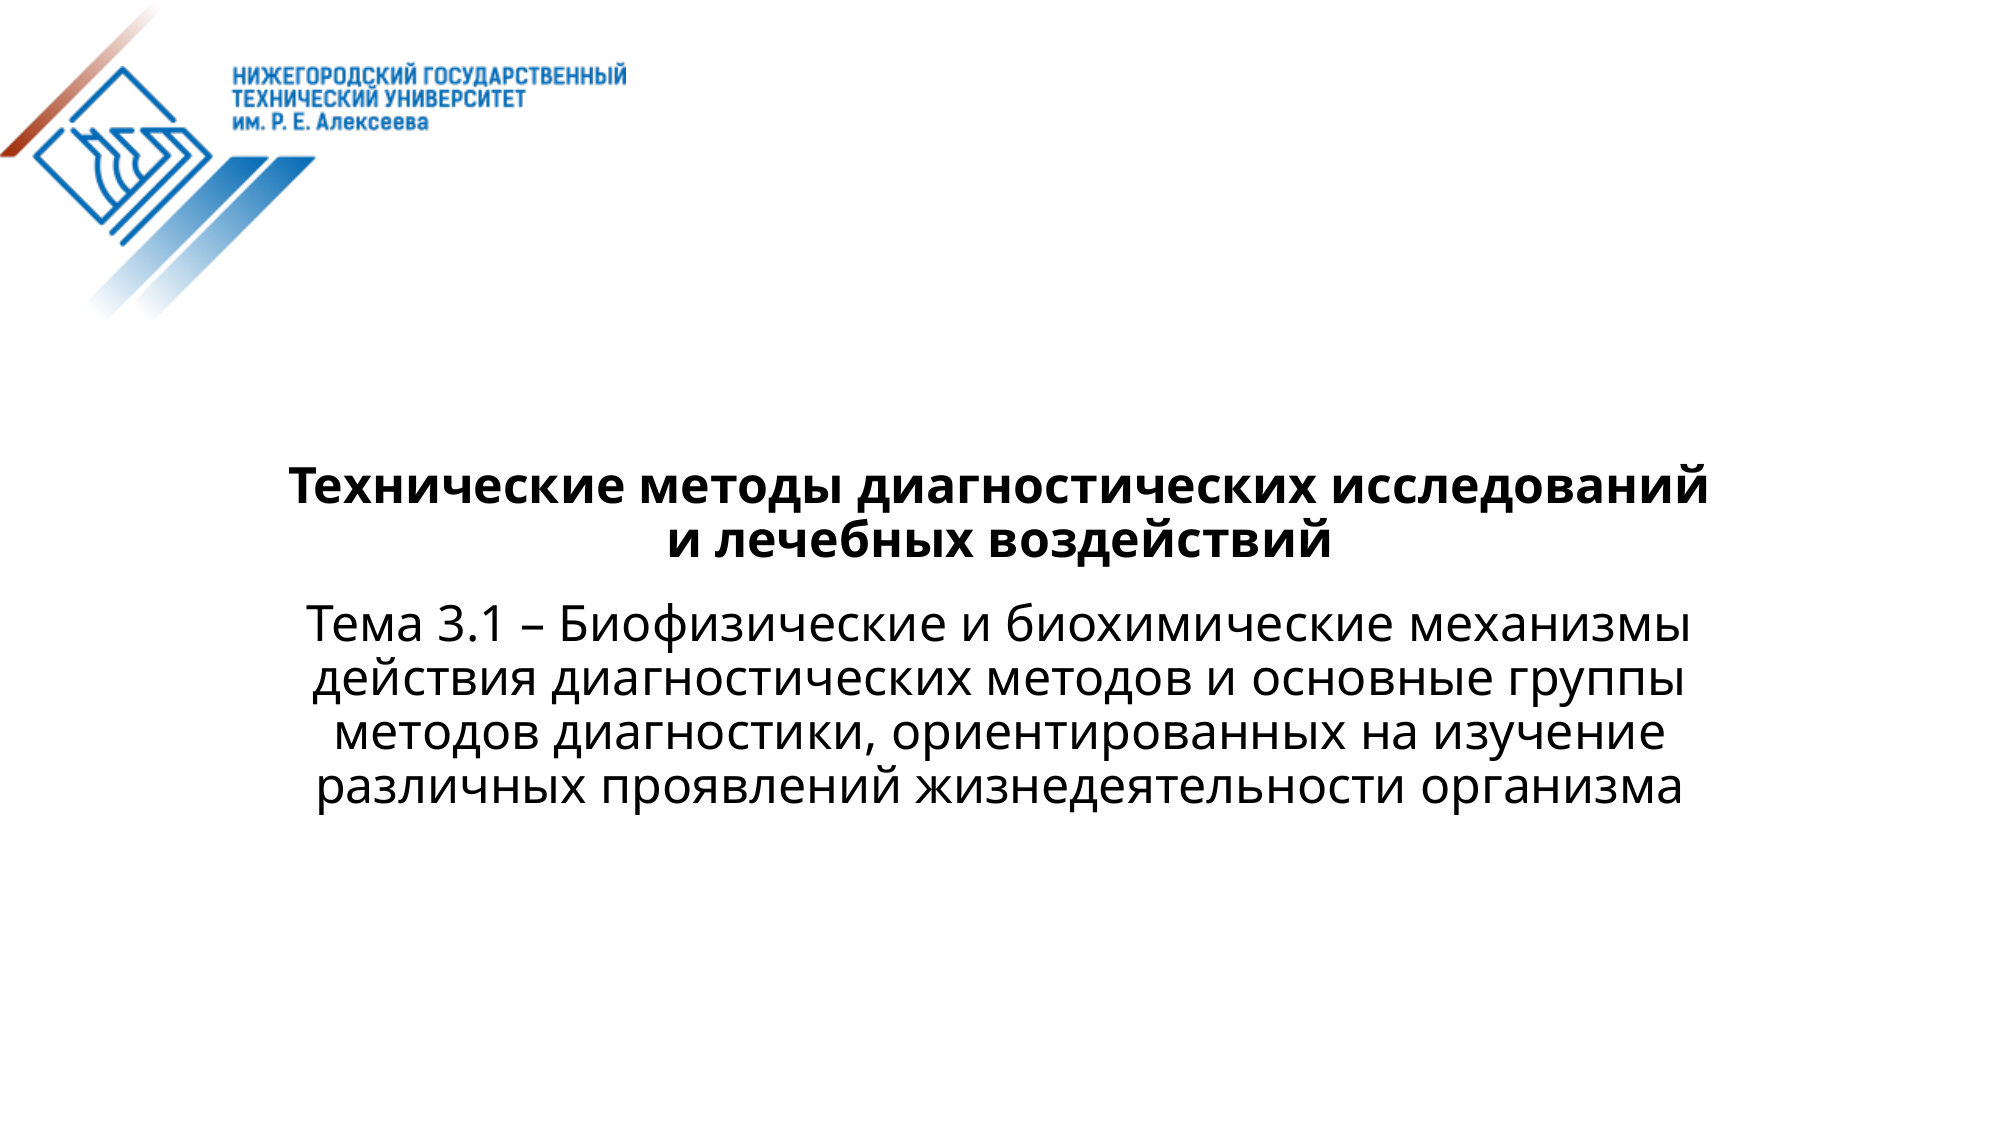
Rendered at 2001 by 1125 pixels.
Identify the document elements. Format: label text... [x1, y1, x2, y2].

subtitle Тема 3.1 – Биофизические и биохимические механизмы действия диагностических методов и основные группы методов диагностики, ориентированных на изучение различных проявлений жизнедеятельности организма [249, 590, 1751, 863]
title Технические методы диагностических исследований и лечебных воздействий [249, 184, 1751, 577]
picture [0, 0, 626, 327]
